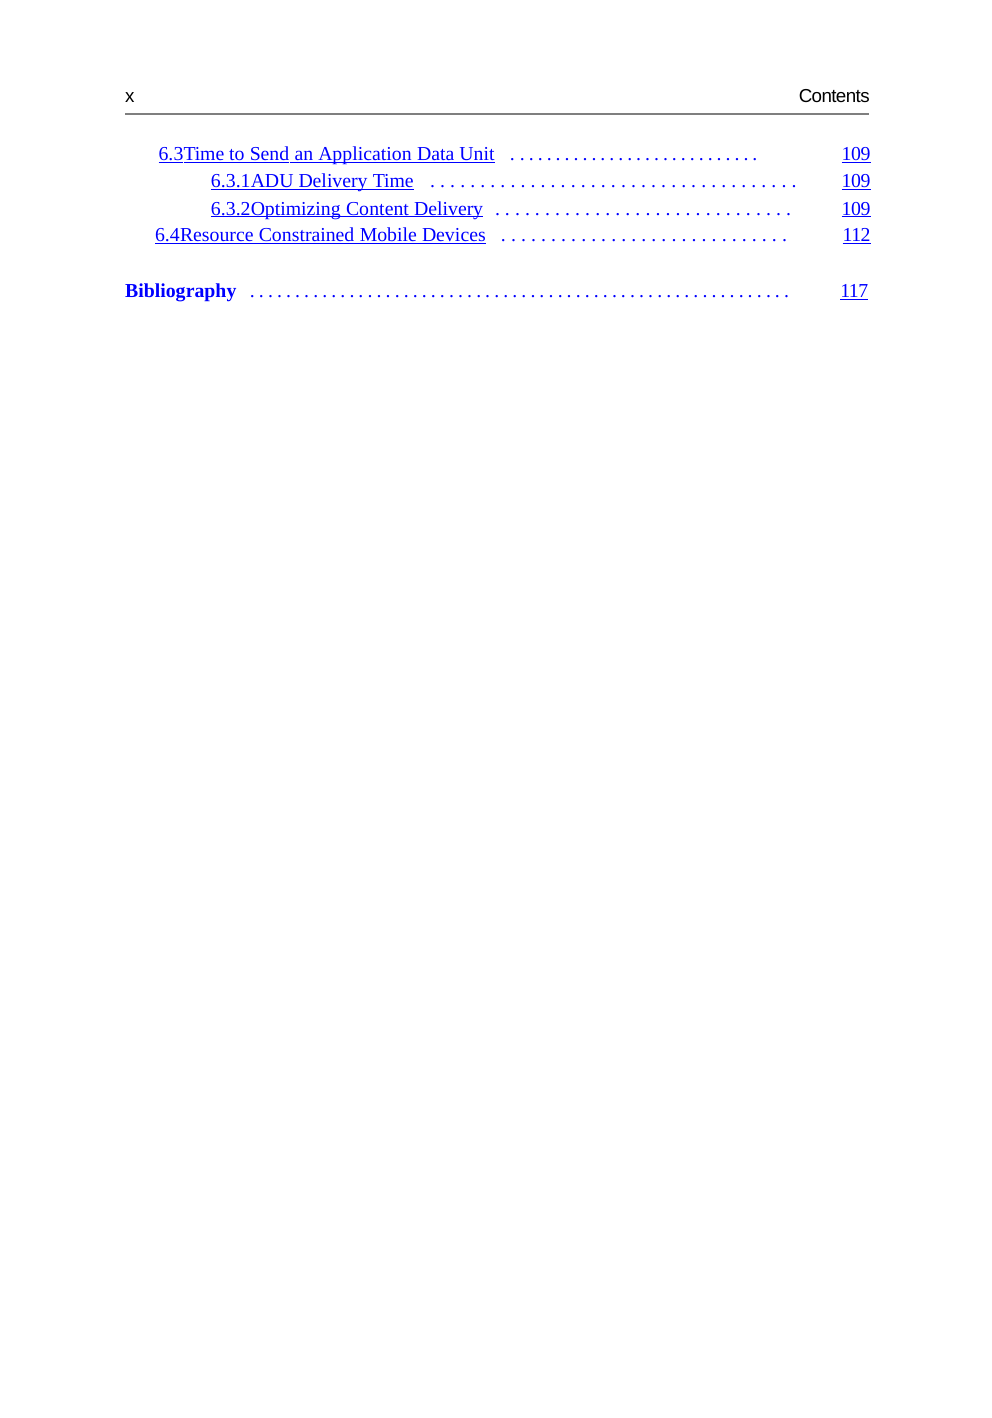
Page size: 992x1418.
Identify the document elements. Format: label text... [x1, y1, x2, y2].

text_box 6.4 Resource Constrained Mobile Devices . . . . . . . . . . . . . . . . . . . . . . . . . . . . . Bibliography ............................................................ 117 [123, 219, 872, 325]
text_box x [123, 81, 137, 106]
text_box 6.3 Time to Send an Application Data Unit . ........................... 109 109 109 112 [153, 136, 872, 219]
text_box Contents [796, 81, 872, 106]
